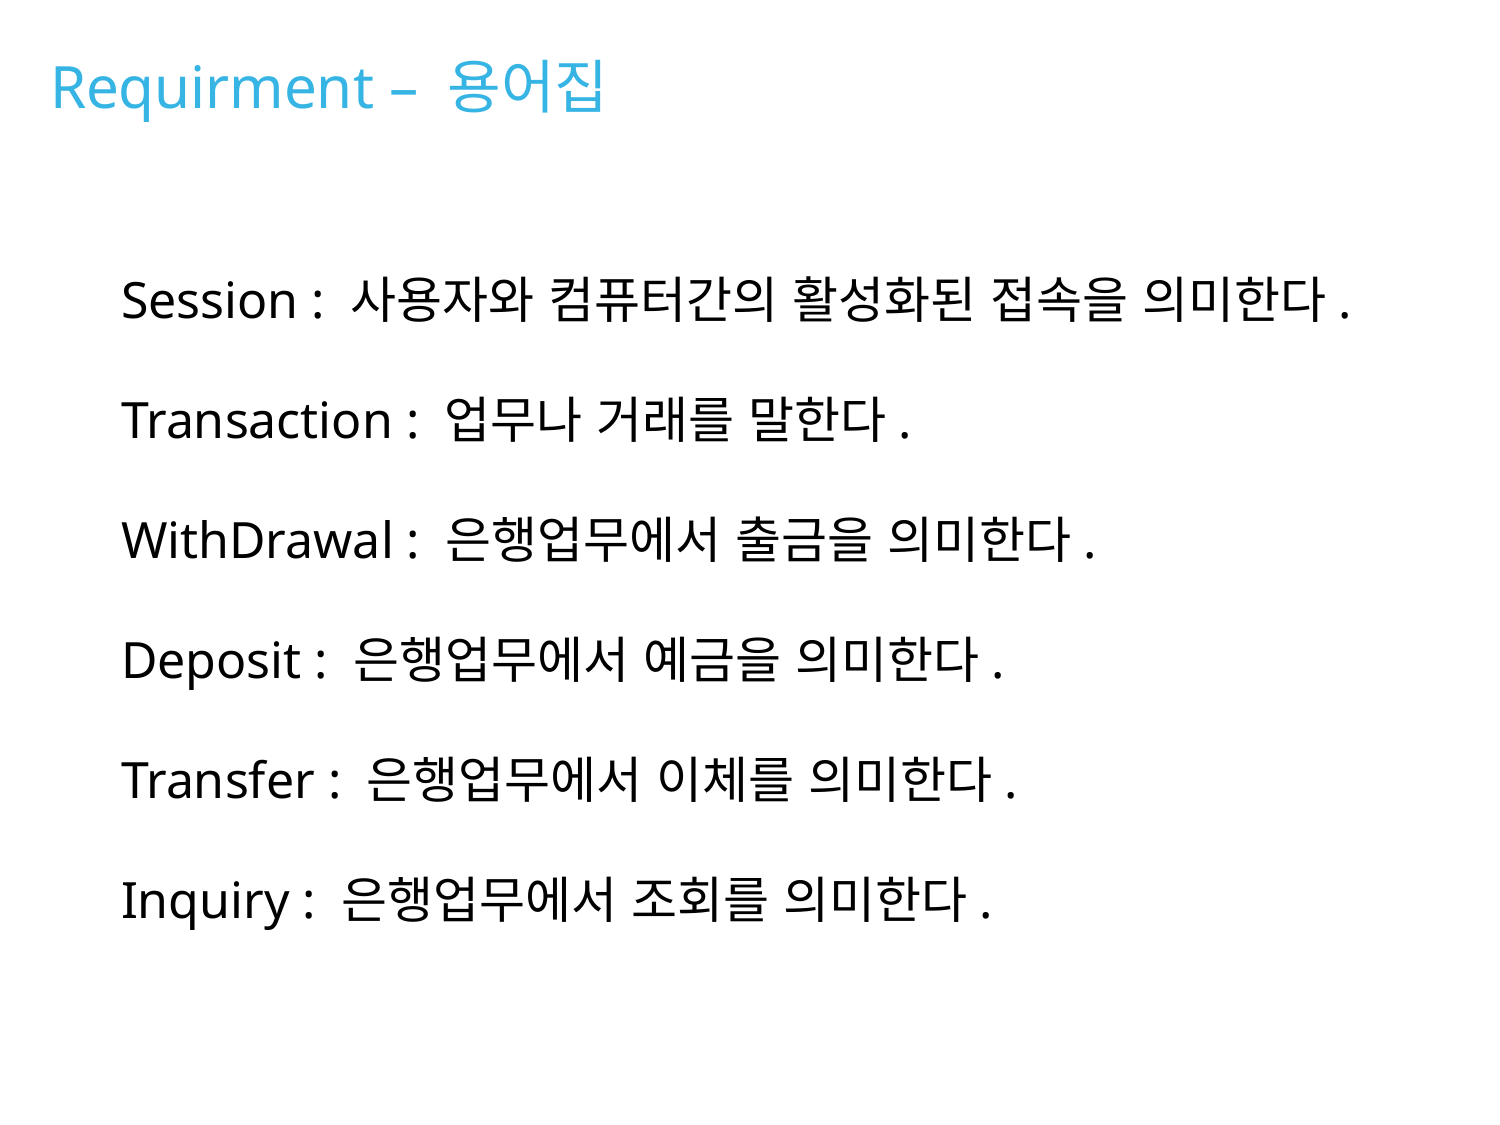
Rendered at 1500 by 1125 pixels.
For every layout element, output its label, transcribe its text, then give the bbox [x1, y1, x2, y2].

text_box Session : 사용자와 컴퓨터간의 활성화된 접속을 의미한다. Transaction : 업무나 거래를 말한다. WithDrawal : 은행업무에서 출금을 의미한다. Deposit : 은행업무에서 예금을 의미한다. Transfer : 은행업무에서 이체를 의미한다. Inquiry : 은행업무에서 조회를 의미한다. [106, 261, 1465, 936]
text_box Requirment – 용어집 [35, 43, 624, 128]
